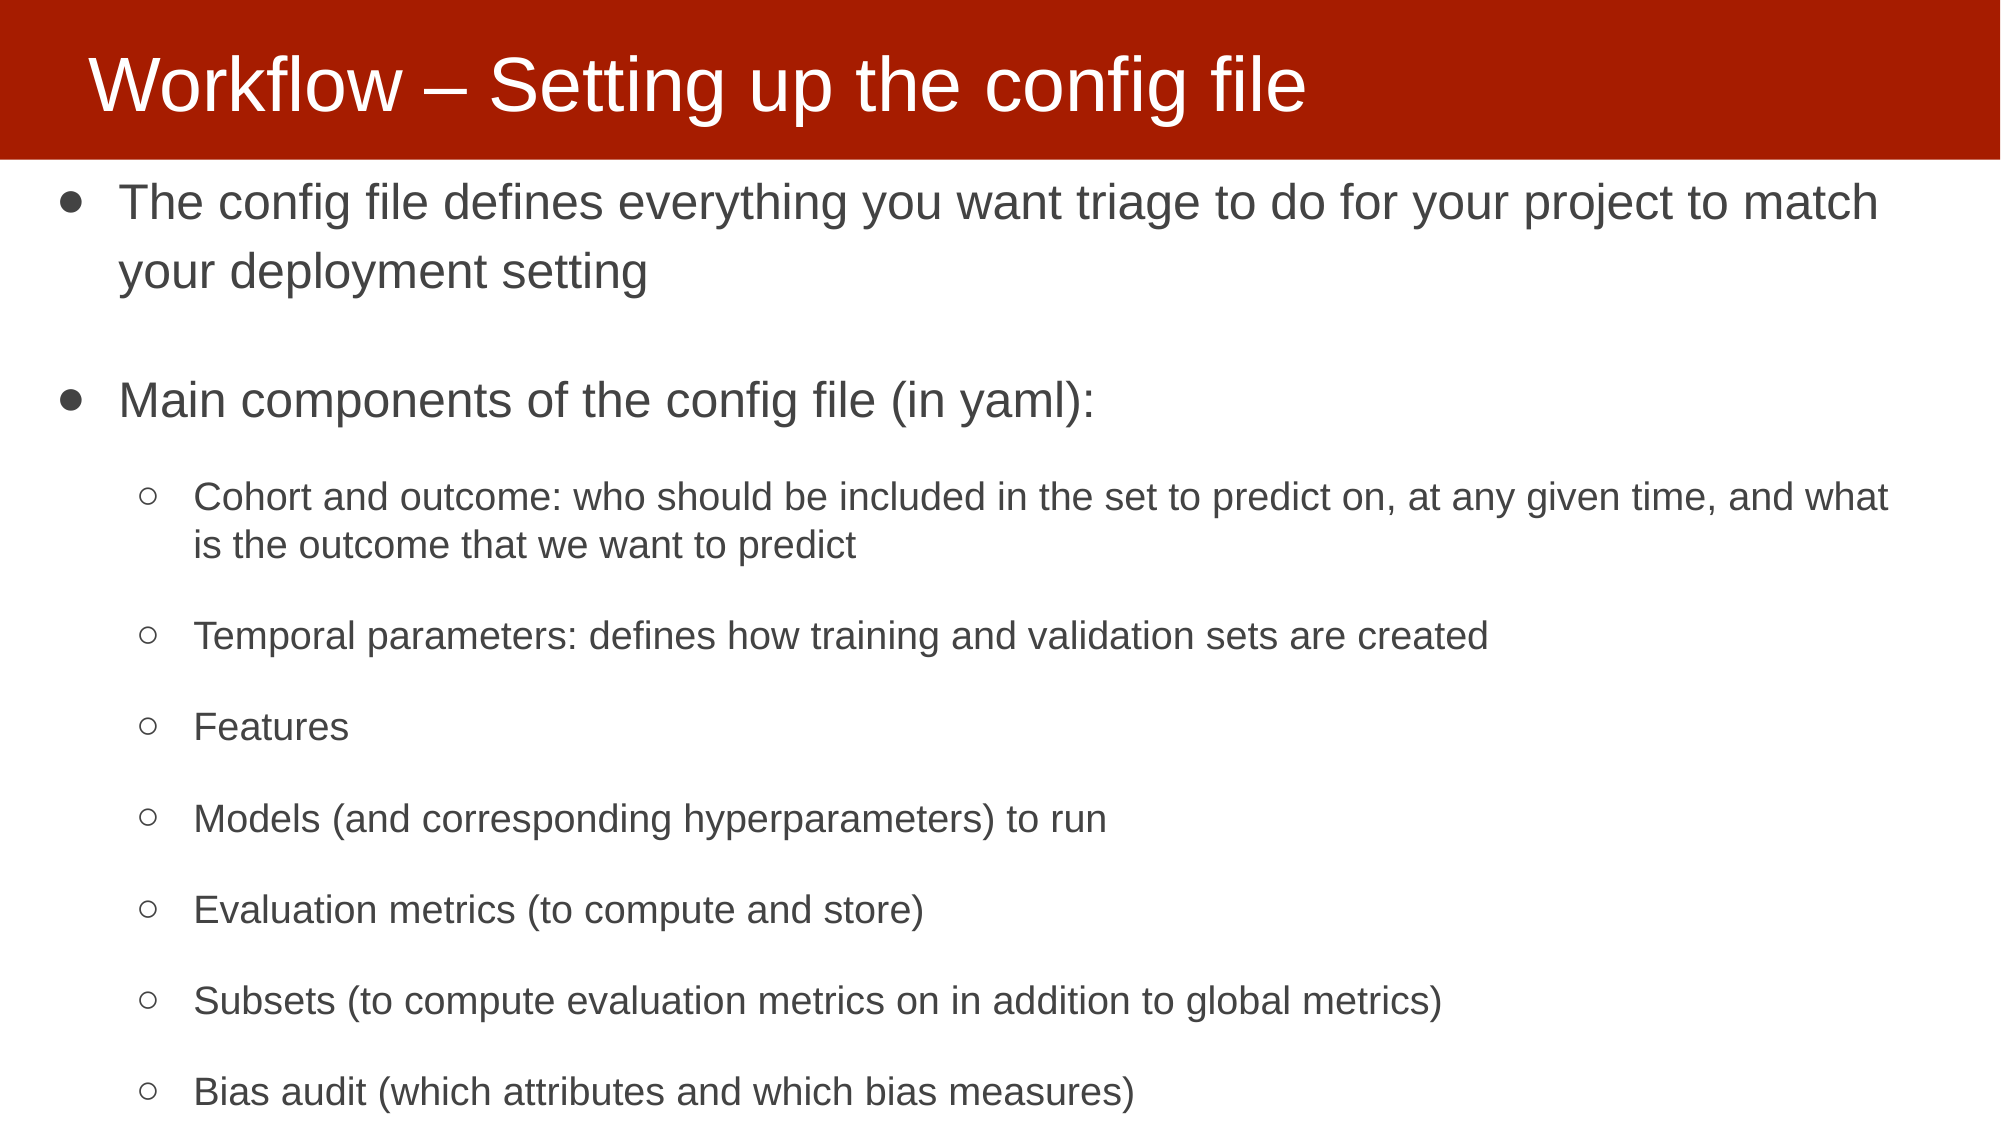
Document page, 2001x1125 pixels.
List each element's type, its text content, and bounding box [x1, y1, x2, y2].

title Workflow – Setting up the config file [68, 14, 1932, 140]
list The config file defines everything you want triage to do for your project to match your deployment setting Main components of the config file (in yaml): Cohort and outcome: who should be included in the set to predict on, at any given time, and what is the outcome that we want to predict Temporal parameters: defines how training and validation sets are created Features Models (and corresponding hyperparameters) to run Evaluation metrics (to compute and store) Subsets (to compute evaluation metrics on in addition to global metrics) Bias audit (which attributes and which bias measures) [23, 140, 1932, 888]
